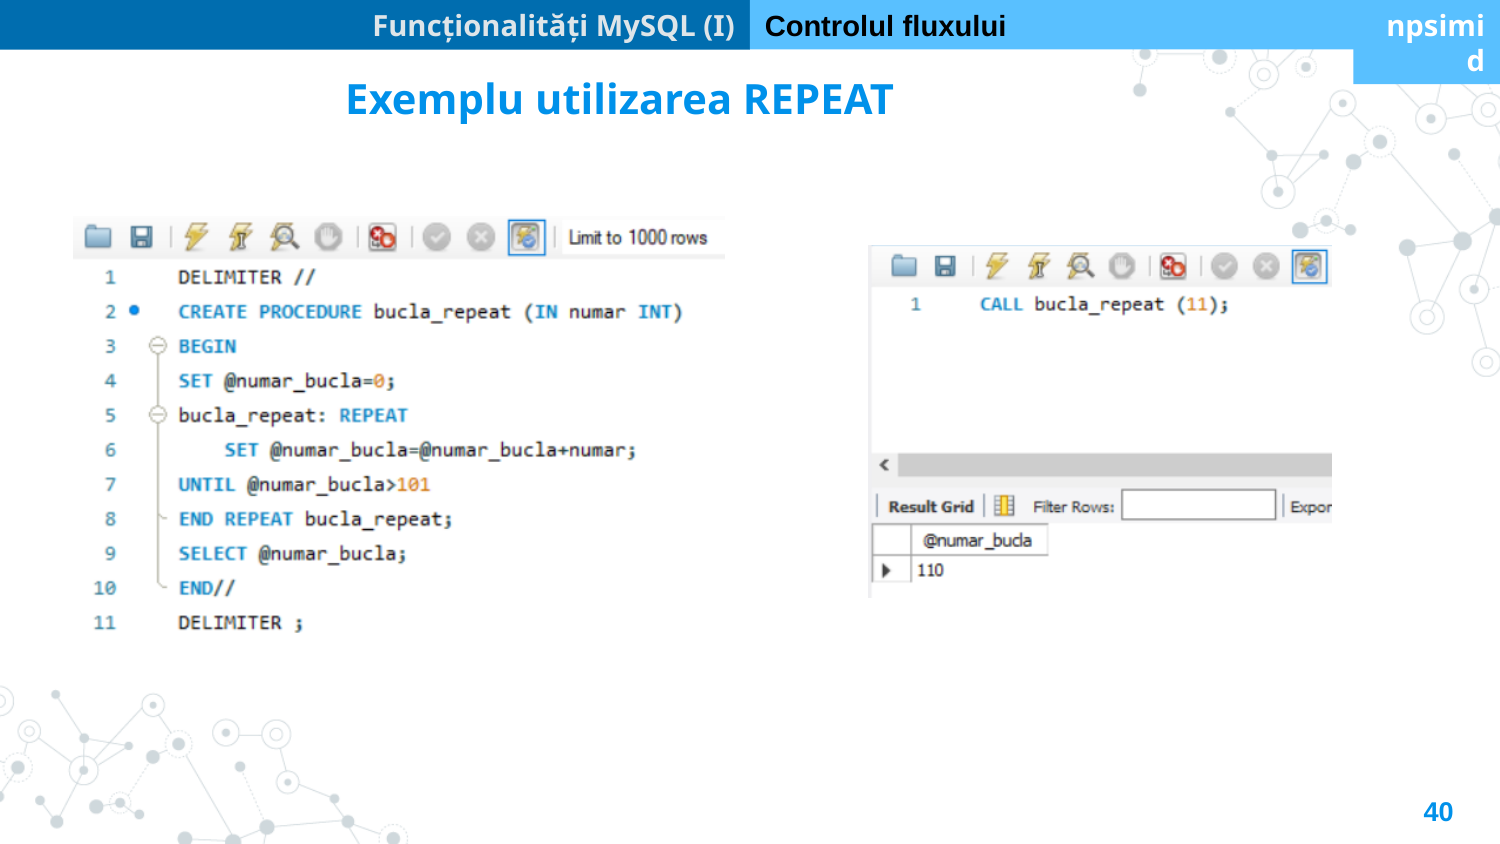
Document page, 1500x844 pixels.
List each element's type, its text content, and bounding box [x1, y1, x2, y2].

text_box Funcționalități MySQL (I) [0, 0, 749, 50]
text_box npsimid [1353, 0, 1500, 85]
text_box 40 [1378, 779, 1469, 844]
text_box Exemplu utilizarea REPEAT [330, 65, 910, 131]
text_box Controlul fluxului [749, 0, 1353, 50]
picture [0, 50, 1500, 844]
